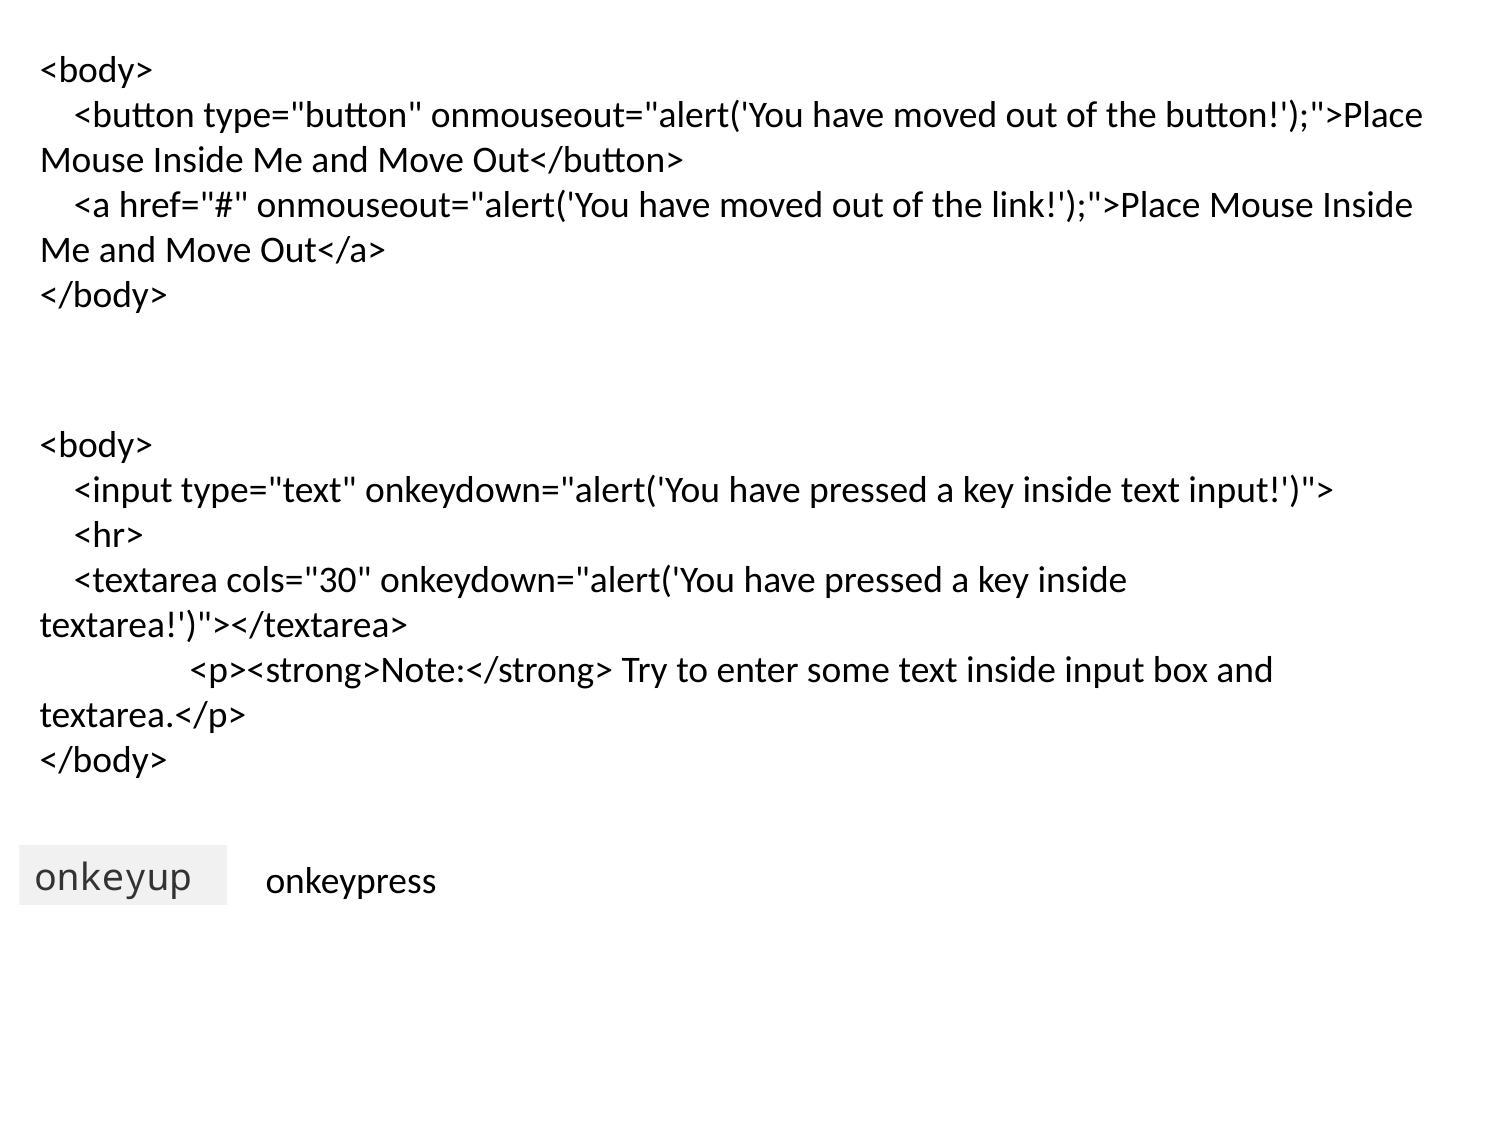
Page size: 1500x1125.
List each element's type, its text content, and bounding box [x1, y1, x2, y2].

text_box onkeyup [19, 845, 228, 905]
text_box <body> <input type="text" onkeydown="alert('You have pressed a key inside text input!')"> <hr> <textarea cols="30" onkeydown="alert('You have pressed a key inside textarea!')"></textarea> <p><strong>Note:</strong> Try to enter some text inside input box and textarea.</p> </body> [24, 412, 1450, 788]
text_box <body> <button type="button" onmouseout="alert('You have moved out of the button!');">Place Mouse Inside Me and Move Out</button> <a href="#" onmouseout="alert('You have moved out of the link!');">Place Mouse Inside Me and Move Out</a> </body> [24, 37, 1475, 323]
text_box onkeypress [250, 848, 452, 909]
